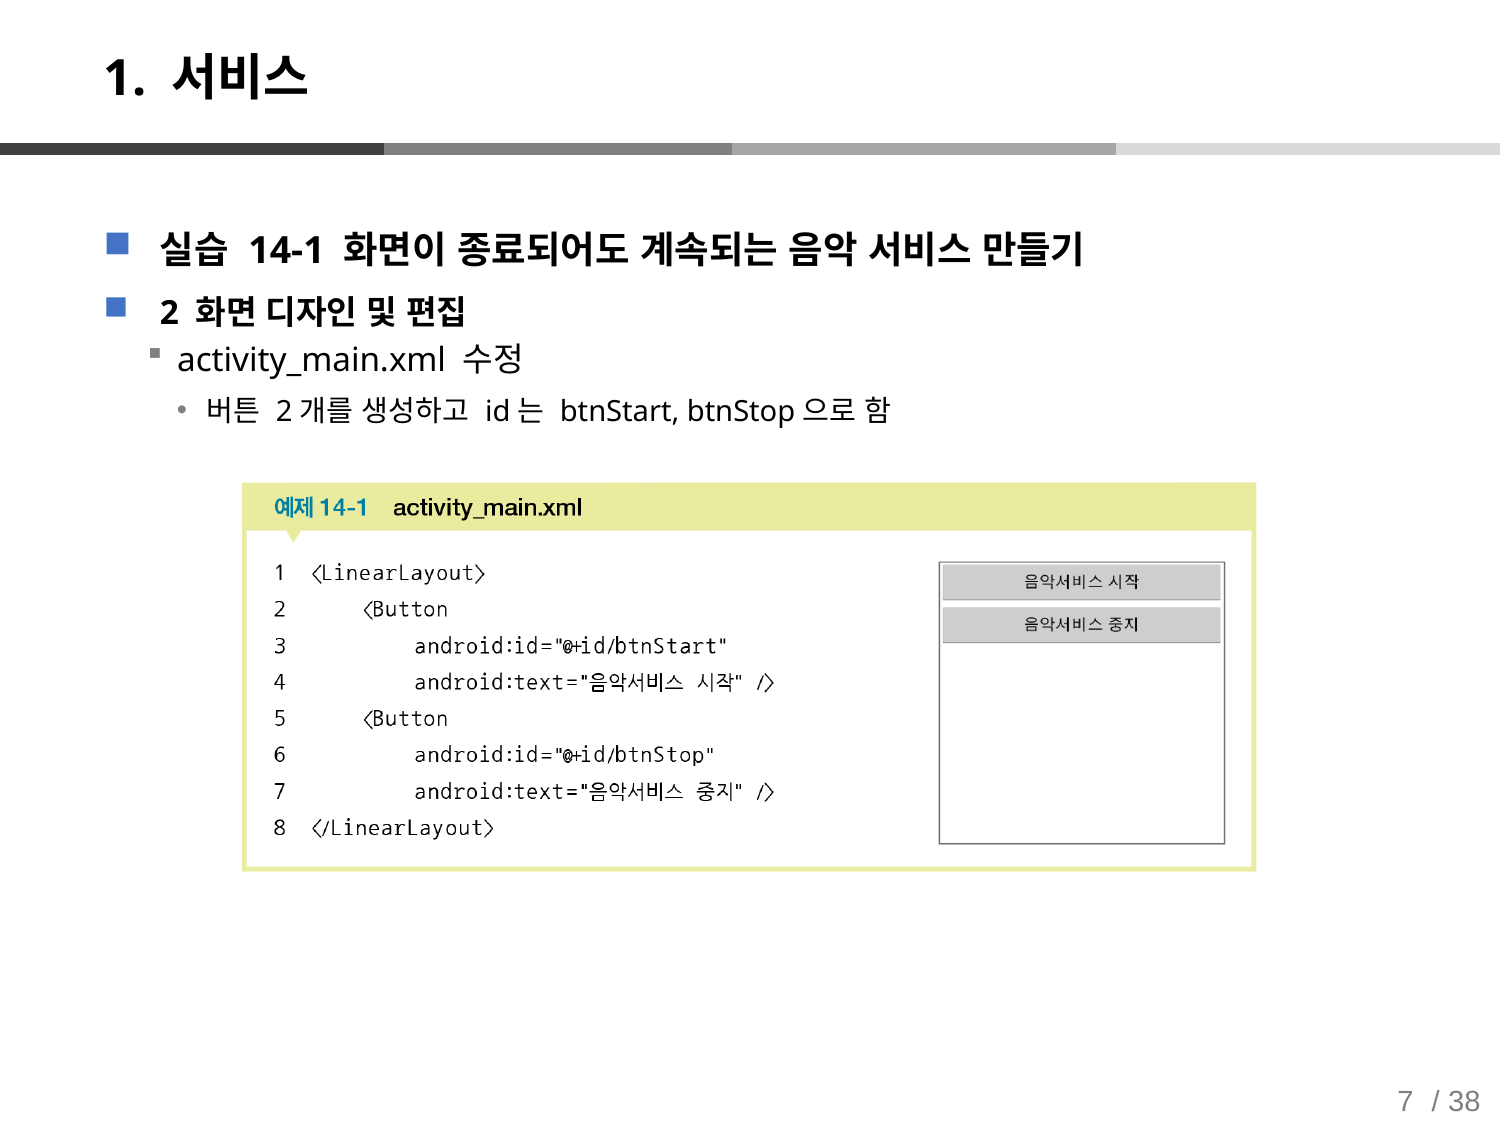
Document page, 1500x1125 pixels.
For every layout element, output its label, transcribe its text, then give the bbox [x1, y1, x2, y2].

list 실습 14-1 화면이 종료되어도 계속되는 음악 서비스 만들기 2 화면 디자인 및 편집 activity_main.xml 수정 버튼 2개를 생성하고 id는 btnStart, btnStop으로 함 [88, 196, 1436, 1083]
picture [231, 474, 1269, 886]
title 1. 서비스 [88, 30, 1211, 121]
